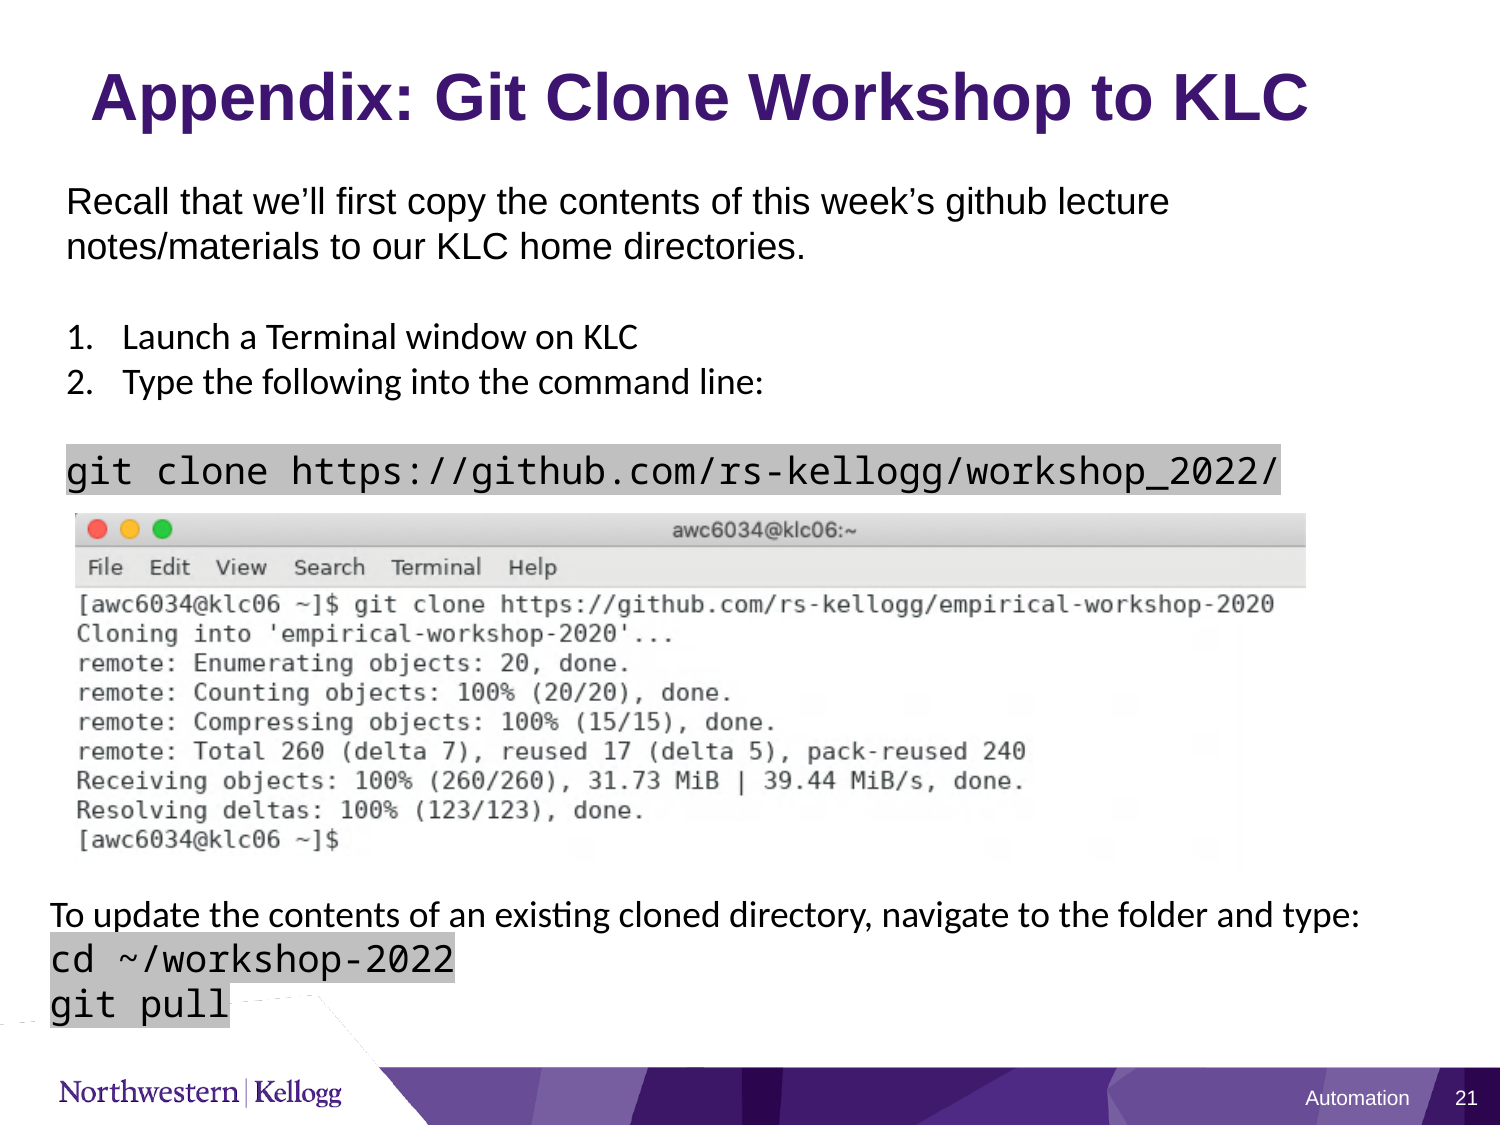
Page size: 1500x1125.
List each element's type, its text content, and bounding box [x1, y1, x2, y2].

title Appendix: Git Clone Workshop to KLC [75, 0, 1494, 188]
slide_number 21 [1425, 1067, 1494, 1125]
text_box To update the contents of an existing cloned directory, navigate to the folder and type: cd ~/workshop-2022 git pull [34, 874, 1494, 1040]
text_box Recall that we’ll first copy the contents of this week’s github lecture notes/materials to our KLC home directories. Launch a Terminal window on KLC Type the following into the command line: git clone https://github.com/rs-kellogg/workshop_2022/ [51, 161, 1403, 687]
picture [0, 0, 1500, 1125]
footer Automation [750, 1067, 1425, 1125]
